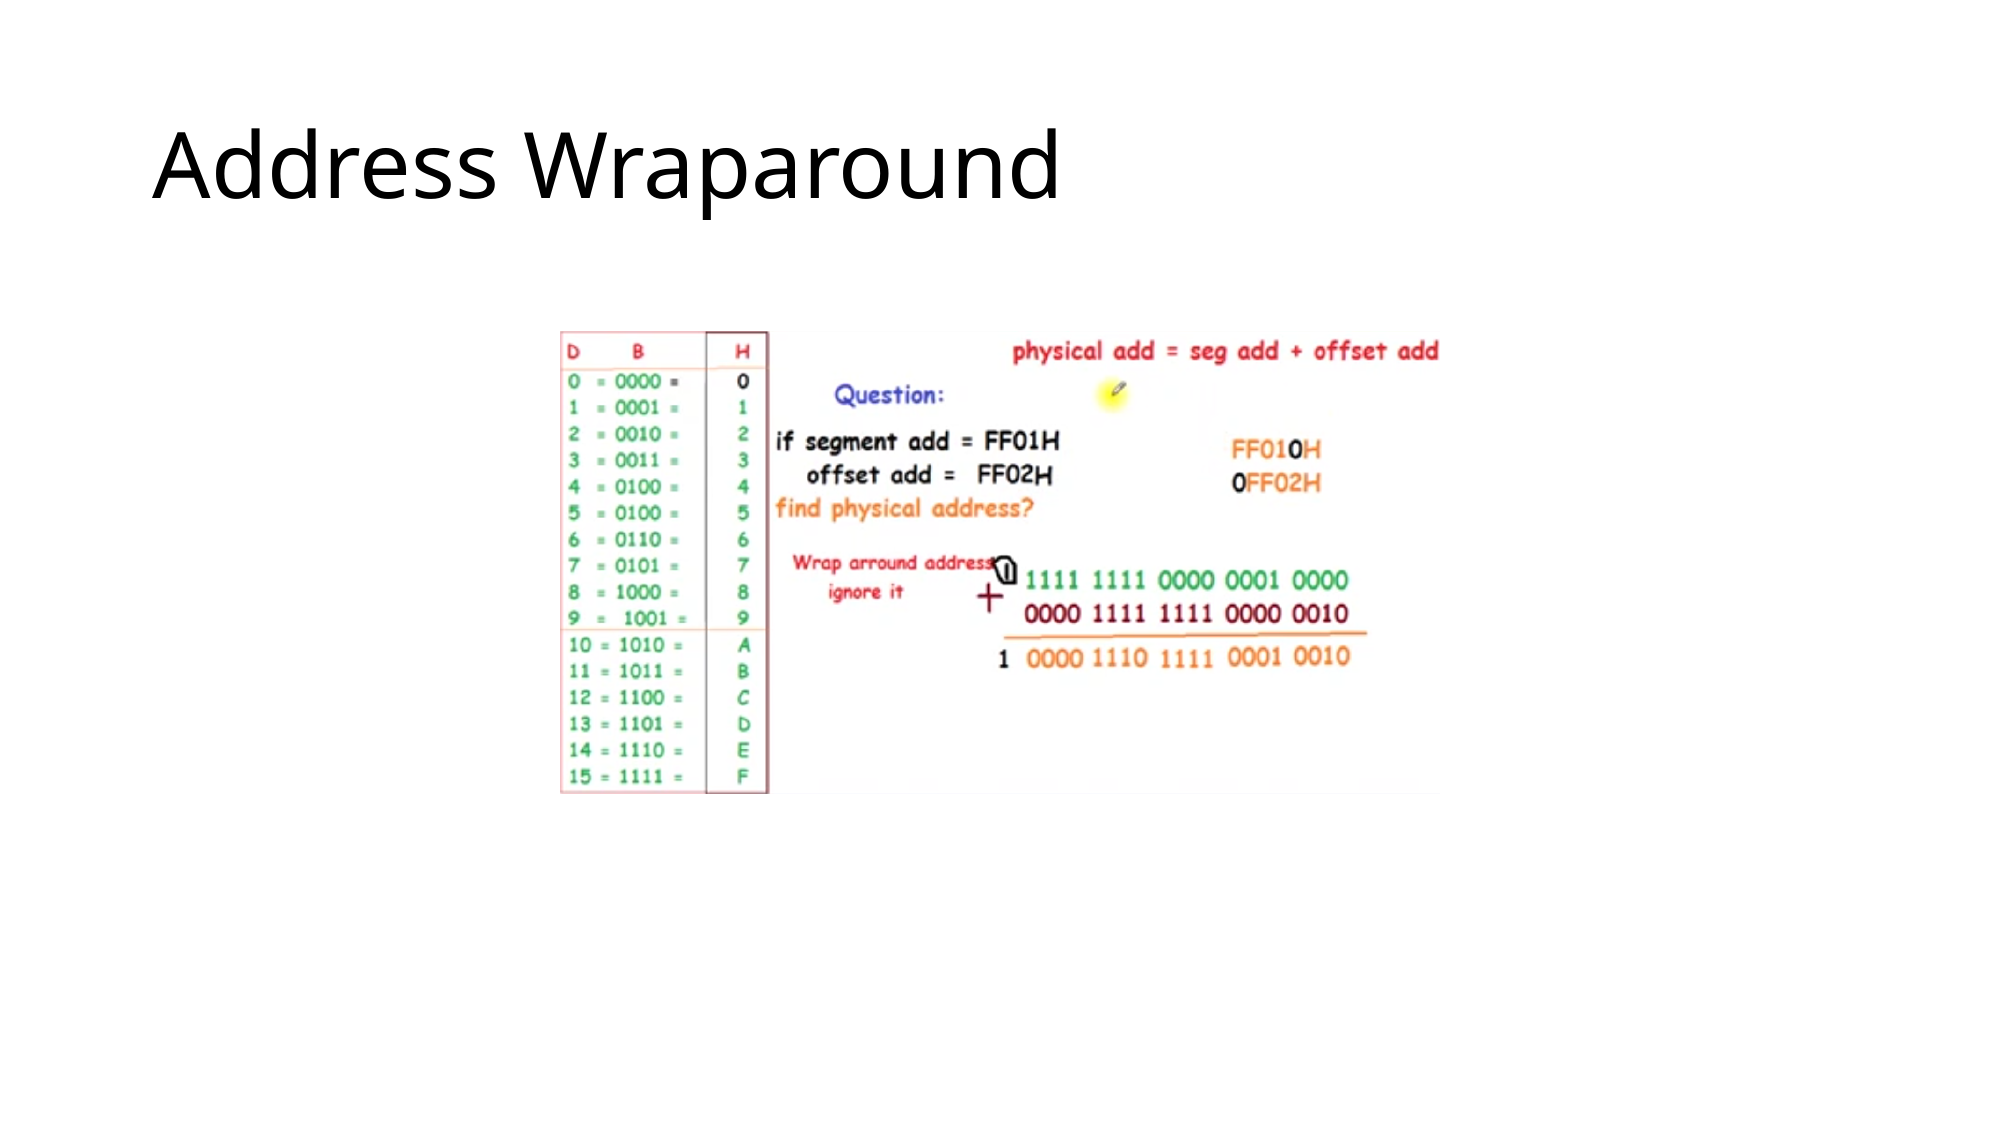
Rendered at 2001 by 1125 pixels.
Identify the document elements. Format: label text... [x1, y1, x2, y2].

picture [560, 331, 1440, 794]
title Address Wraparound [137, 59, 1863, 278]
